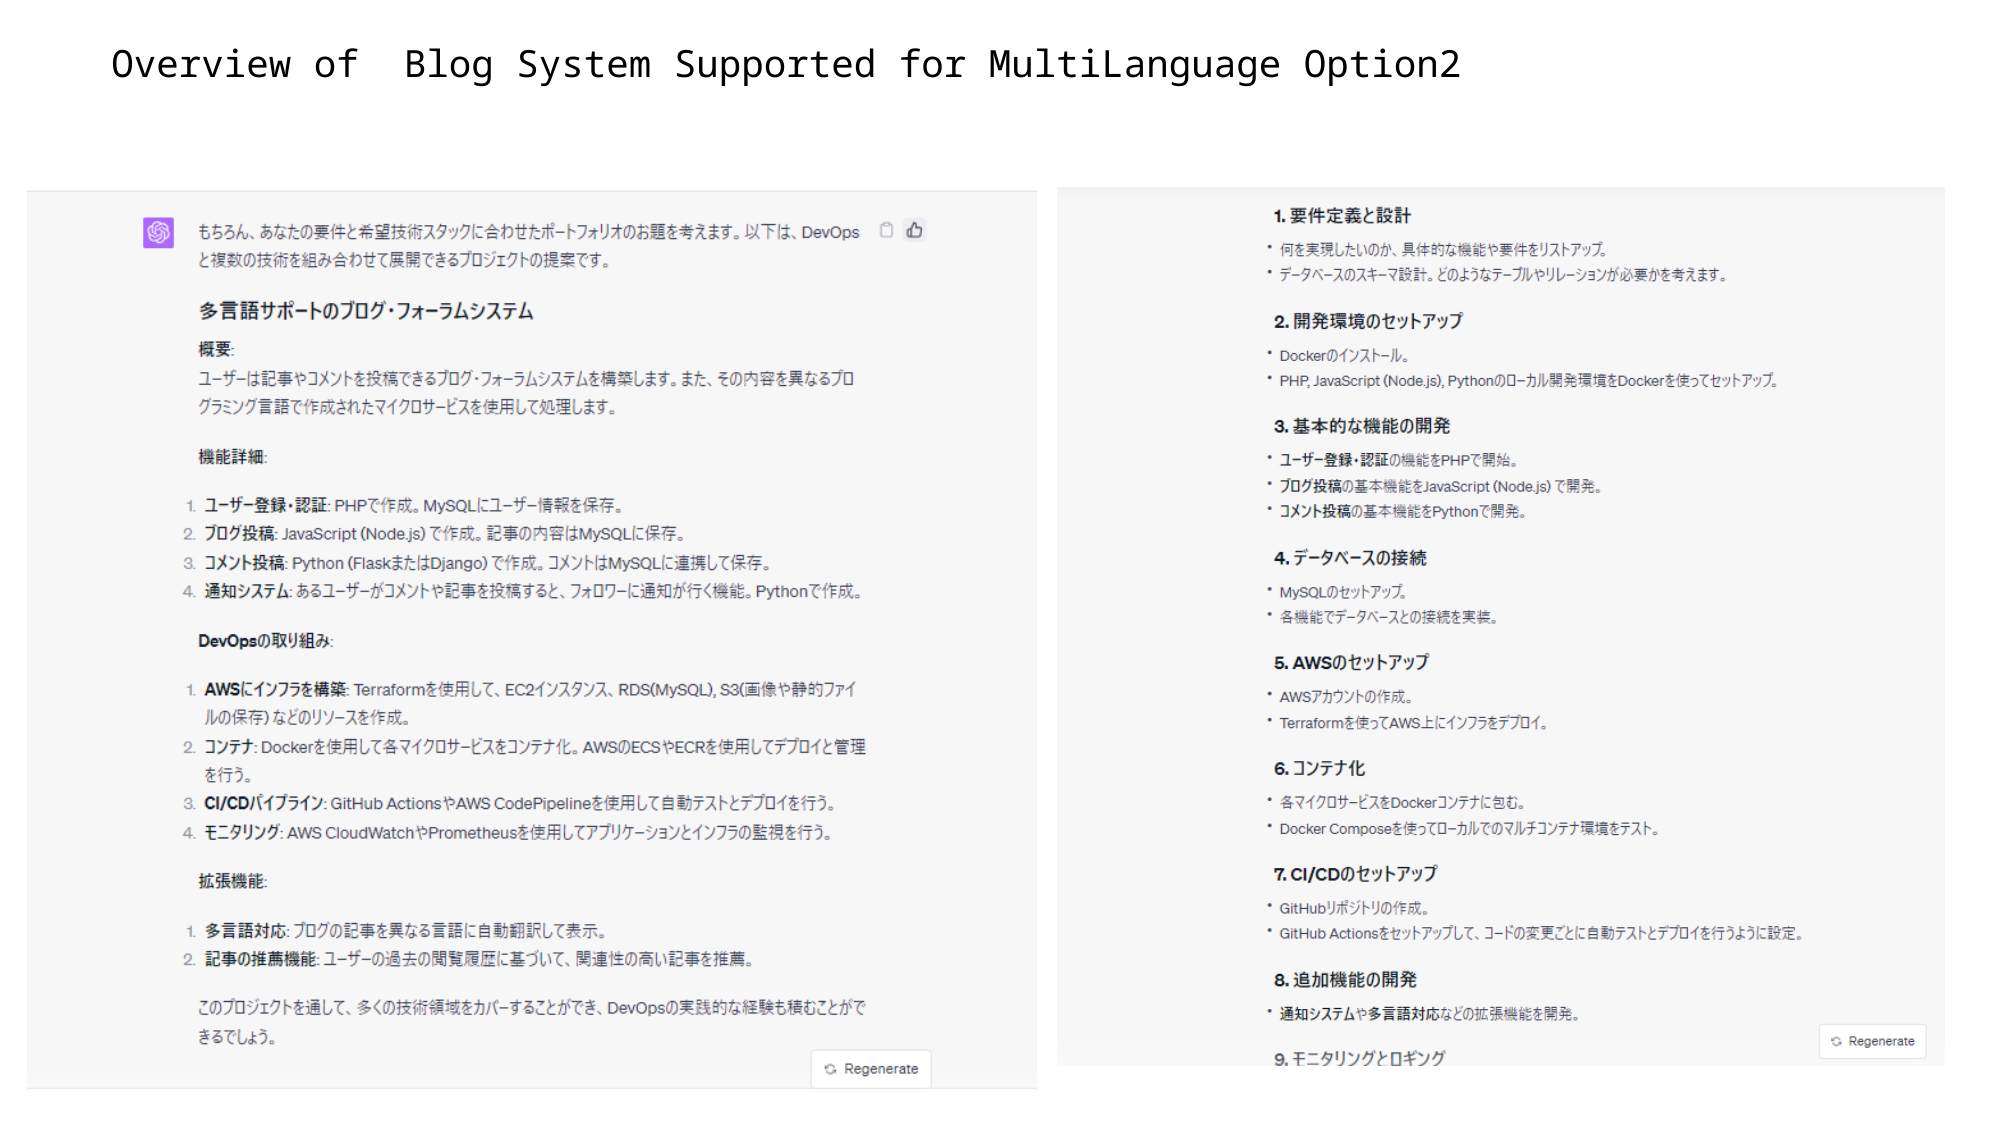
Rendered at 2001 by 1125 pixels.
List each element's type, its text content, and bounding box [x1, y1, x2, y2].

picture [27, 187, 1037, 1093]
text_box Overview of Blog System Supported for MultiLanguage Option2 [96, 32, 1904, 93]
picture [1057, 187, 1945, 1066]
